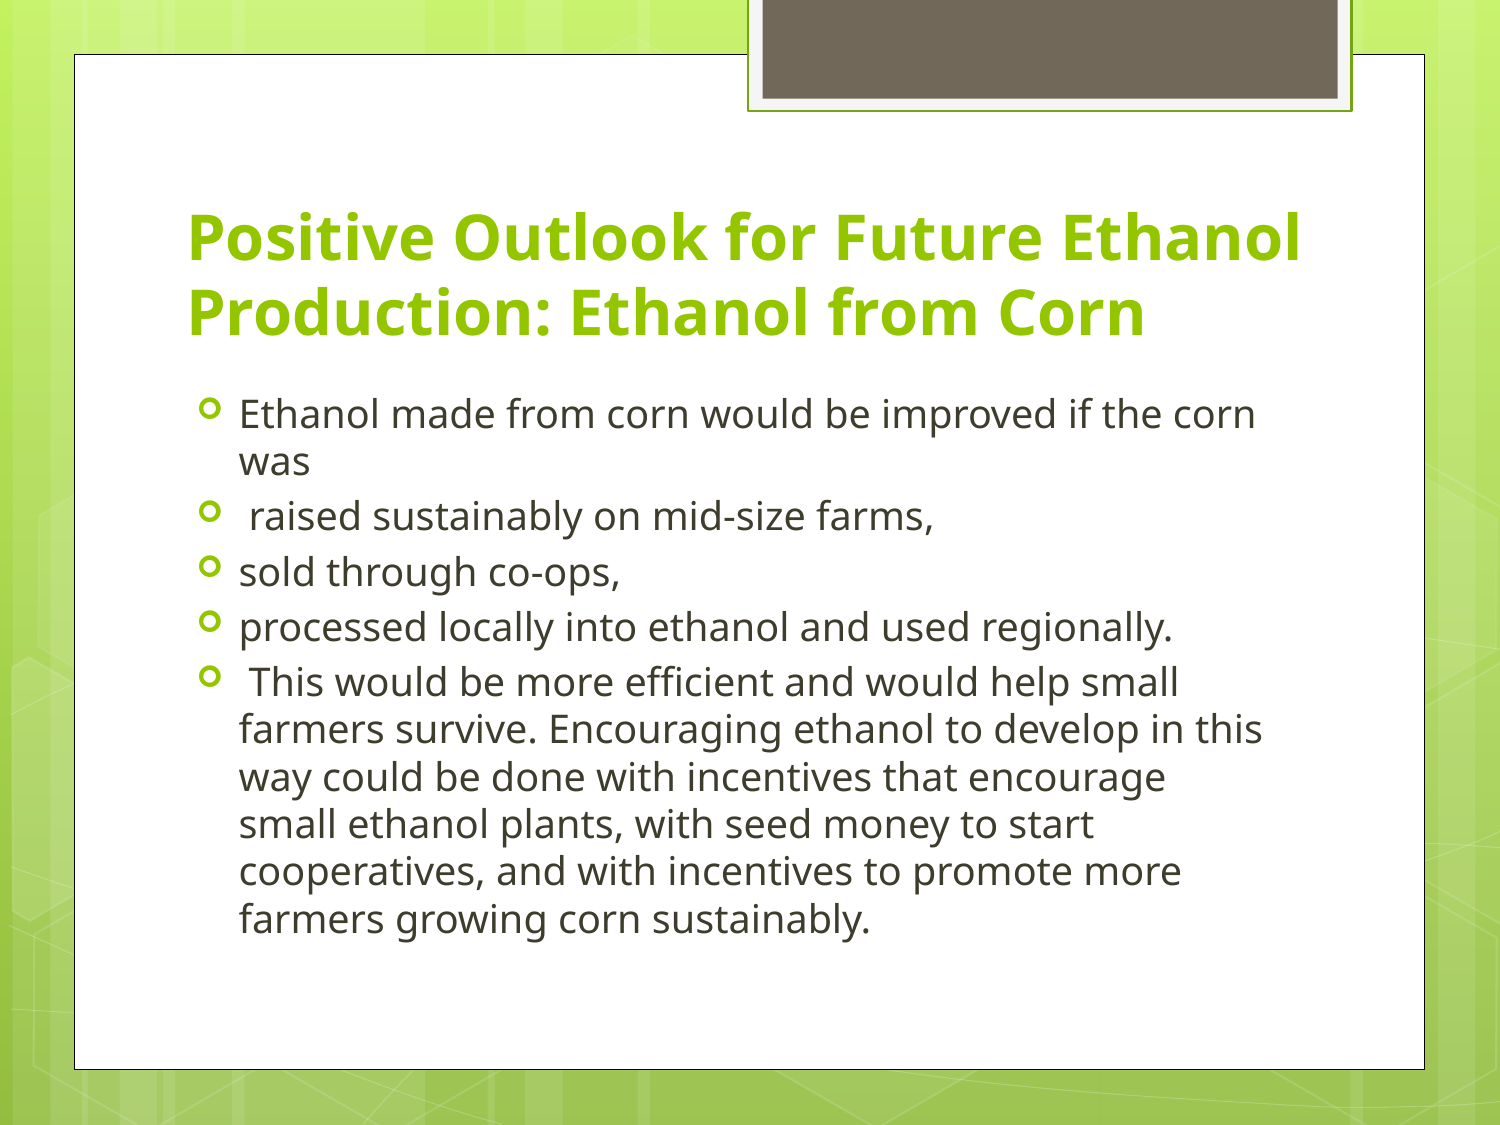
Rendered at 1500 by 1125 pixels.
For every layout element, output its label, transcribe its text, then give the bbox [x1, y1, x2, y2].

list Ethanol made from corn would be improved if the corn was raised sustainably on mid-size farms, sold through co-ops, processed locally into ethanol and used regionally. This would be more efficient and would help small farmers survive. Encouraging ethanol to develop in this way could be done with incentives that encourage small ethanol plants, with seed money to start cooperatives, and with incentives to promote more farmers growing corn sustainably. [171, 381, 1283, 957]
title Positive Outlook for Future Ethanol Production: Ethanol from Corn [171, 168, 1324, 357]
